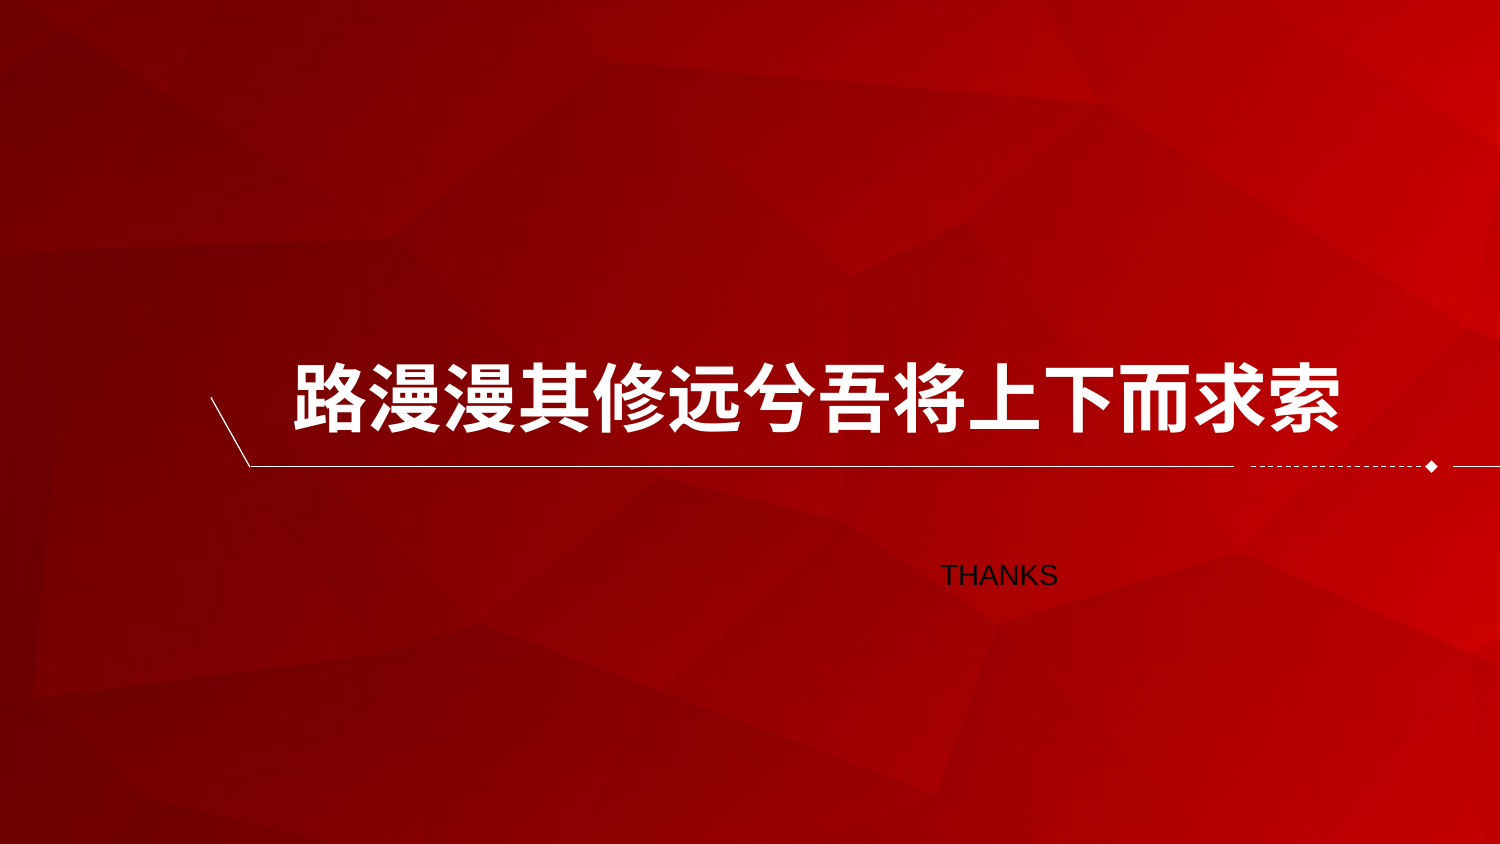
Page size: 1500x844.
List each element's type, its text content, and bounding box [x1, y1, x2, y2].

picture [0, 0, 1500, 844]
text_box 路漫漫其修远兮吾将上下而求索 [278, 343, 1479, 397]
text_box THANKS [342, 548, 1074, 599]
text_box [210, 397, 1500, 468]
